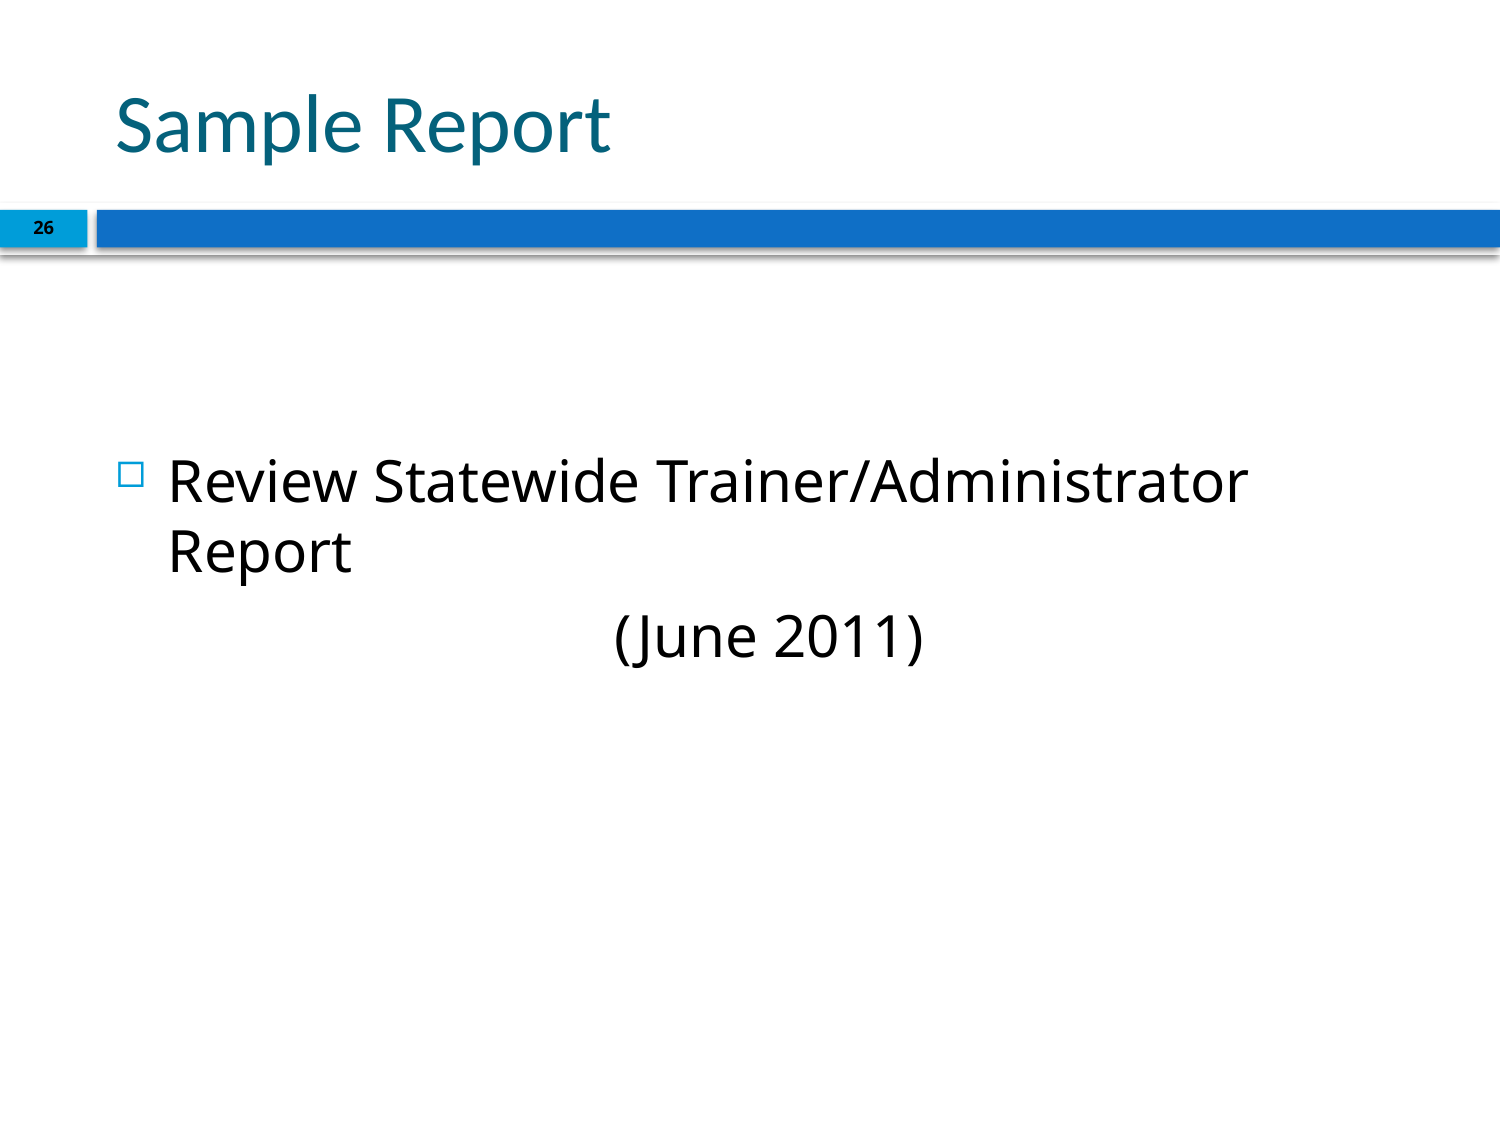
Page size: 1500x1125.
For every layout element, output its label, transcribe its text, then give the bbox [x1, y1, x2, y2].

title Sample Report [100, 37, 1439, 201]
slide_number 26 [0, 208, 88, 249]
list Review Statewide Trainer/Administrator Report (June 2011) [100, 262, 1439, 1006]
